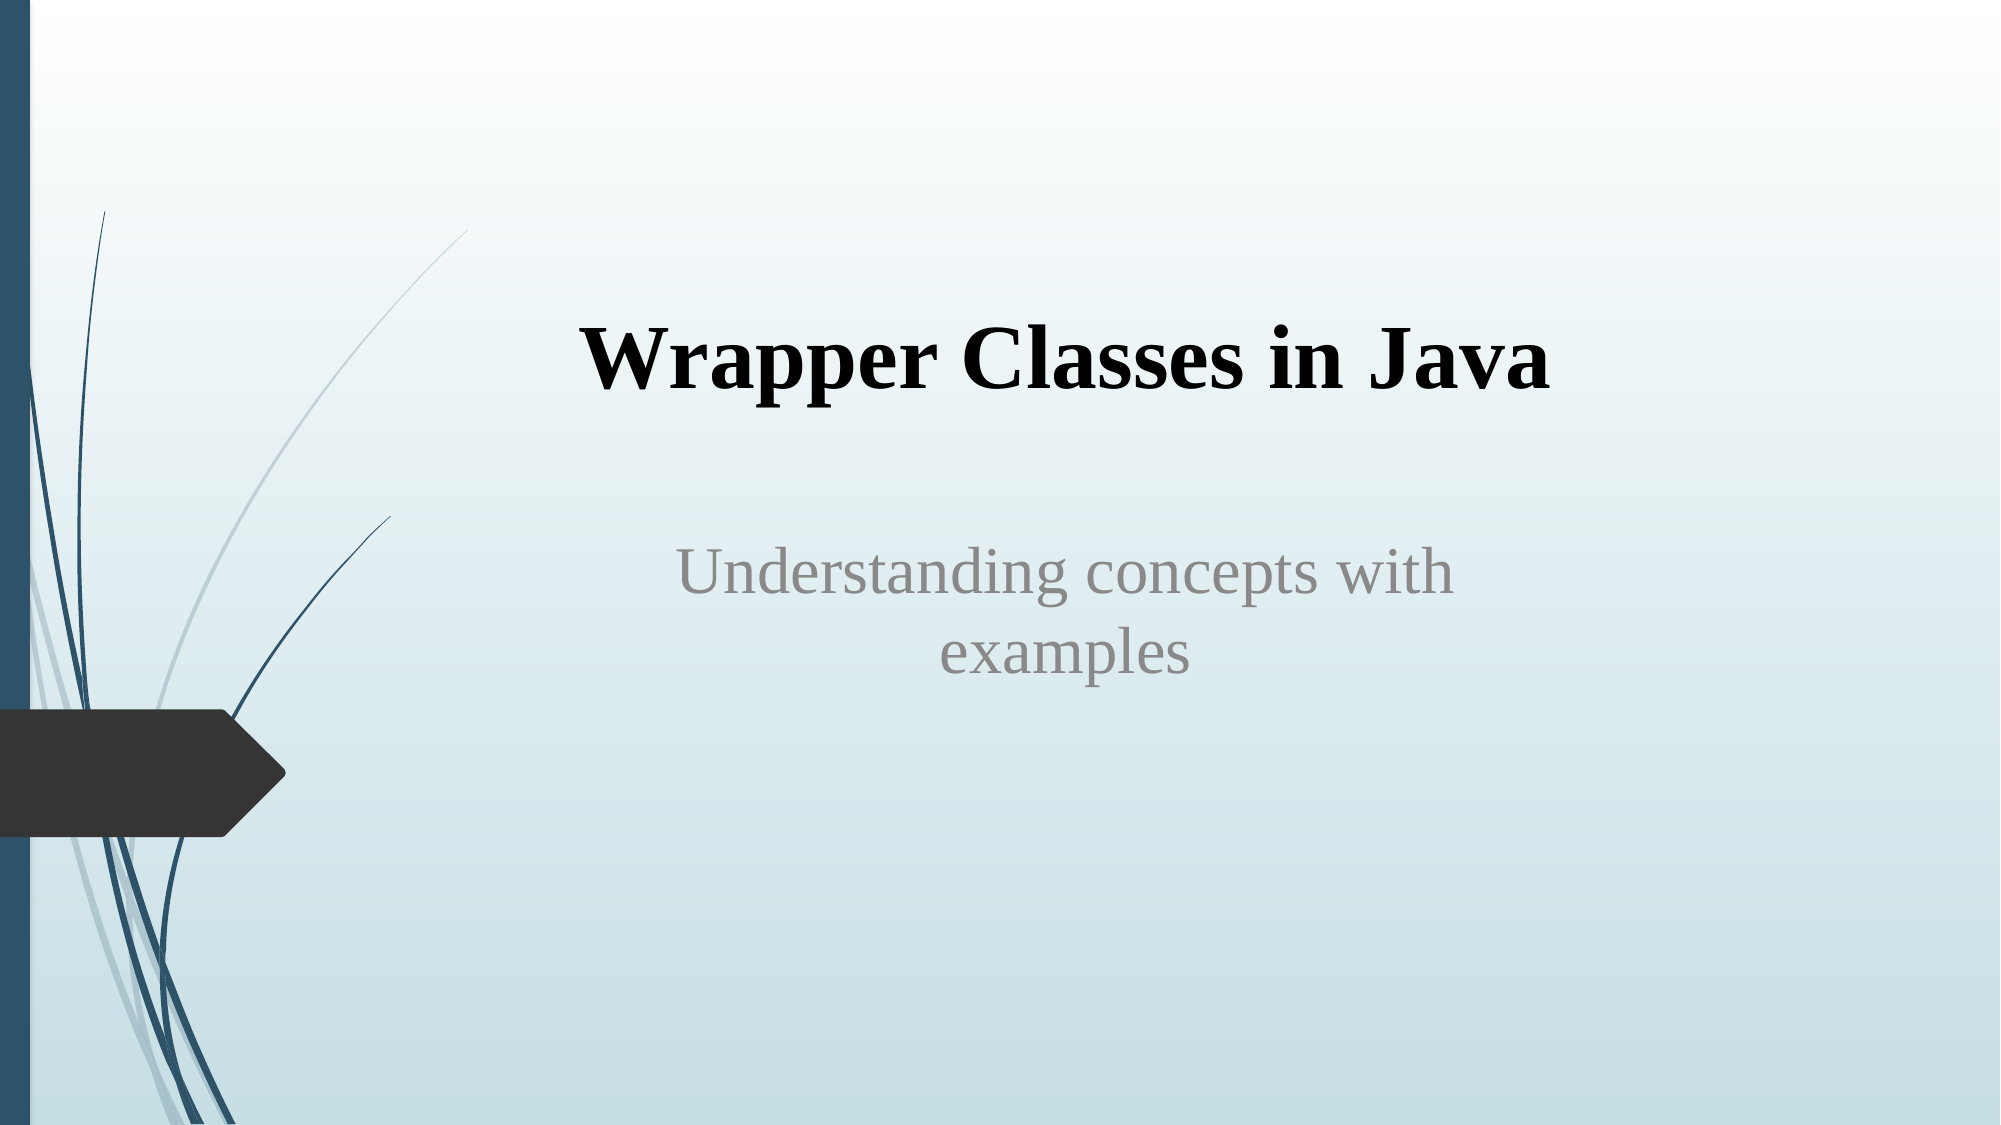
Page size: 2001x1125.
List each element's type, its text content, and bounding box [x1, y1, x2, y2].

subtitle Understanding concepts with examples [540, 519, 1591, 807]
title Wrapper Classes in Java [428, 231, 1704, 473]
